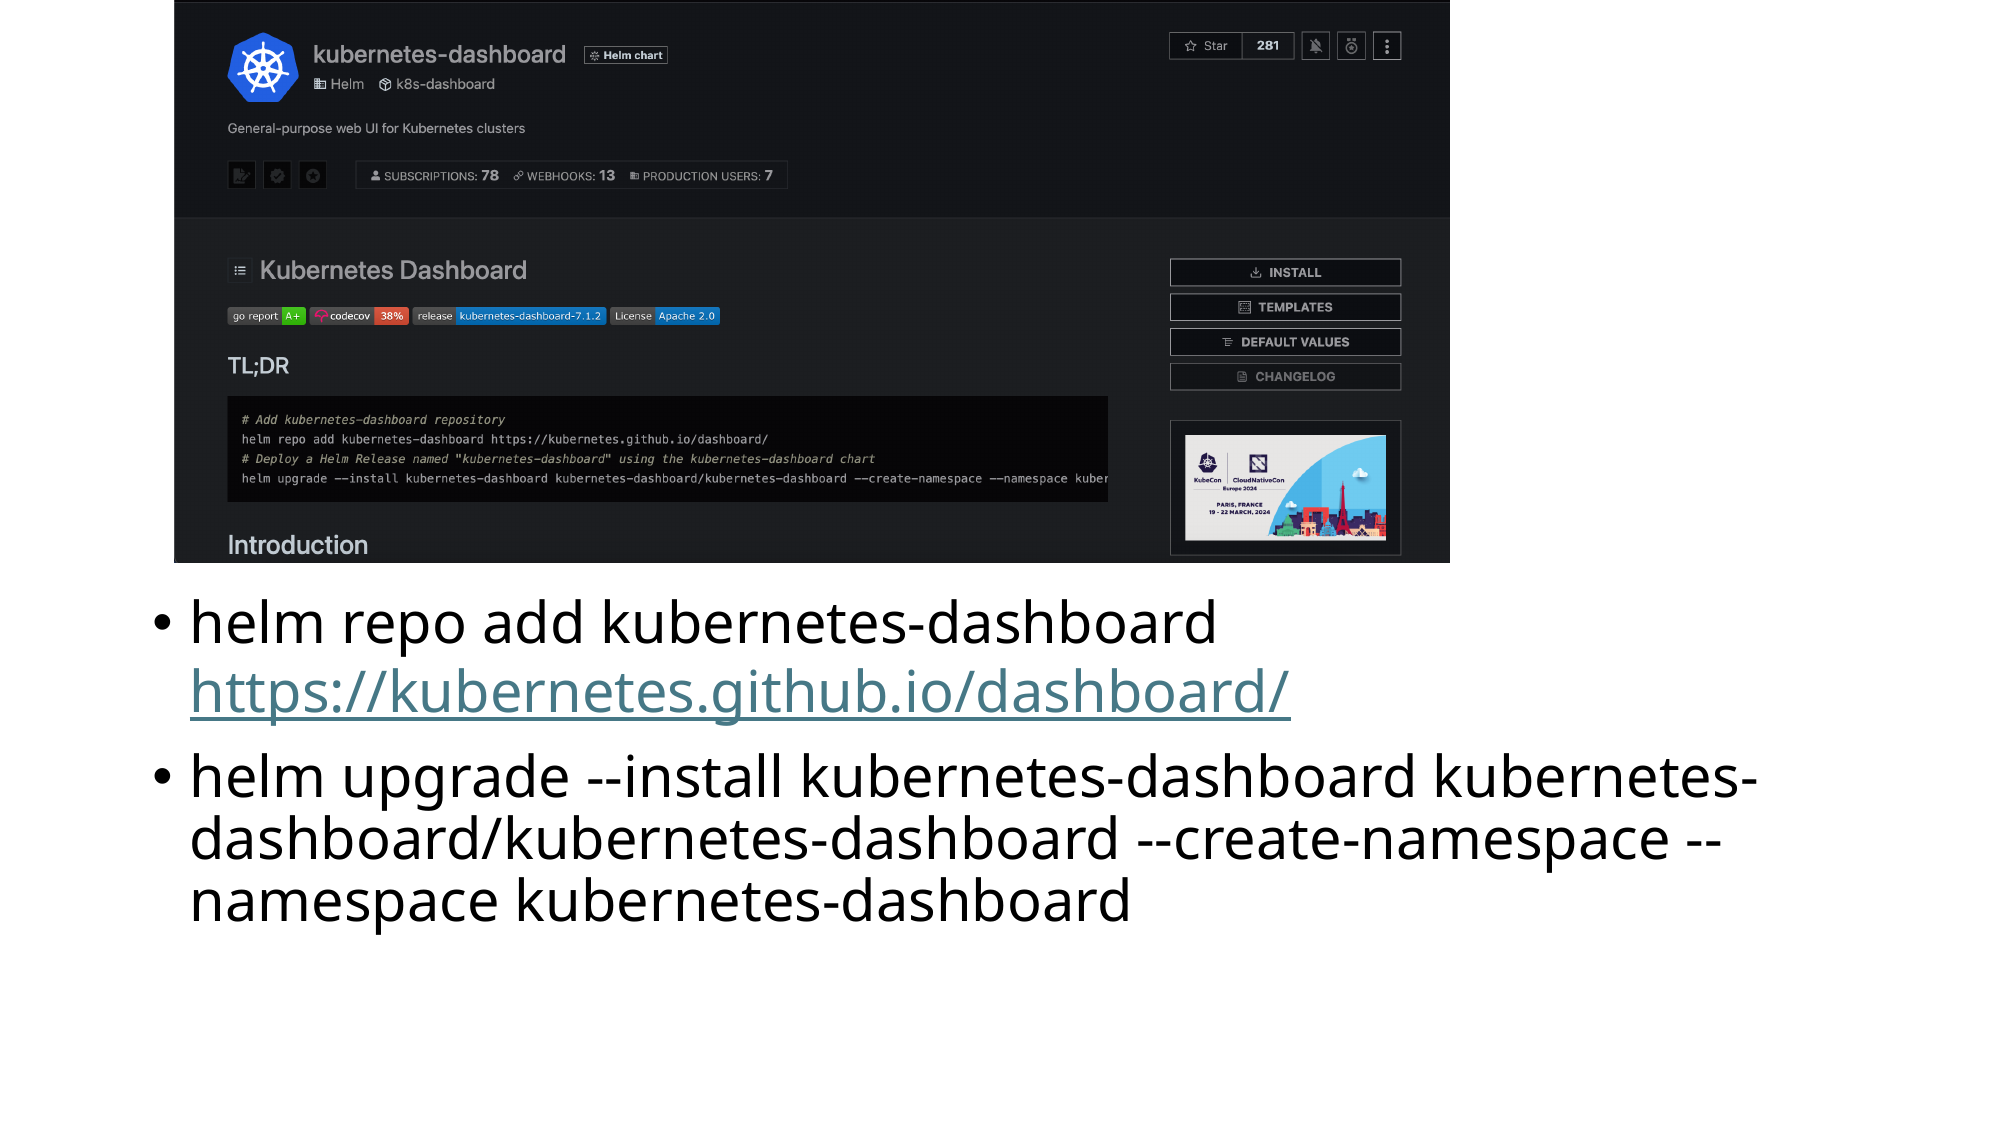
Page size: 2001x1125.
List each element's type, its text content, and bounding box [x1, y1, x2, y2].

list helm repo add kubernetes-dashboard https://kubernetes.github.io/dashboard/ helm upgrade --install kubernetes-dashboard kubernetes-dashboard/kubernetes-dashboard --create-namespace --namespace kubernetes-dashboard [137, 0, 1863, 1014]
picture [174, 0, 1451, 563]
